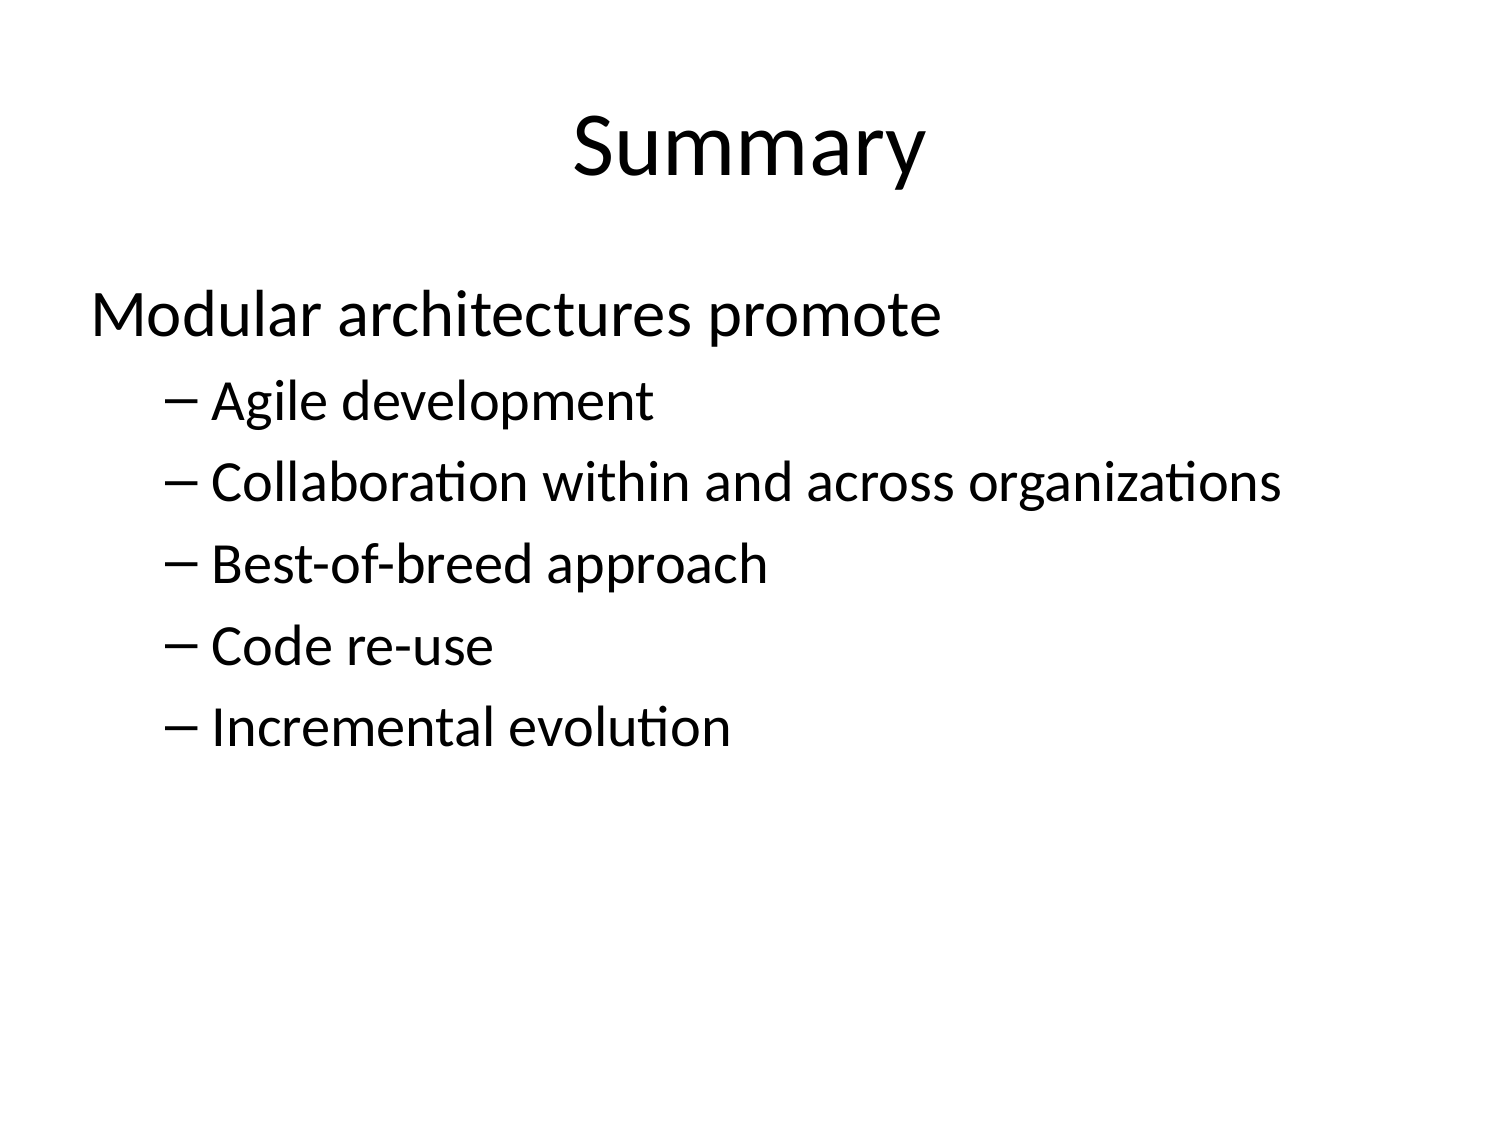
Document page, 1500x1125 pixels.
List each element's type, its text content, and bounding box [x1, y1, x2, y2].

title Summary [75, 45, 1425, 233]
list Modular architectures promote Agile development Collaboration within and across organizations Best-of-breed approach Code re-use Incremental evolution [75, 262, 1425, 1005]
